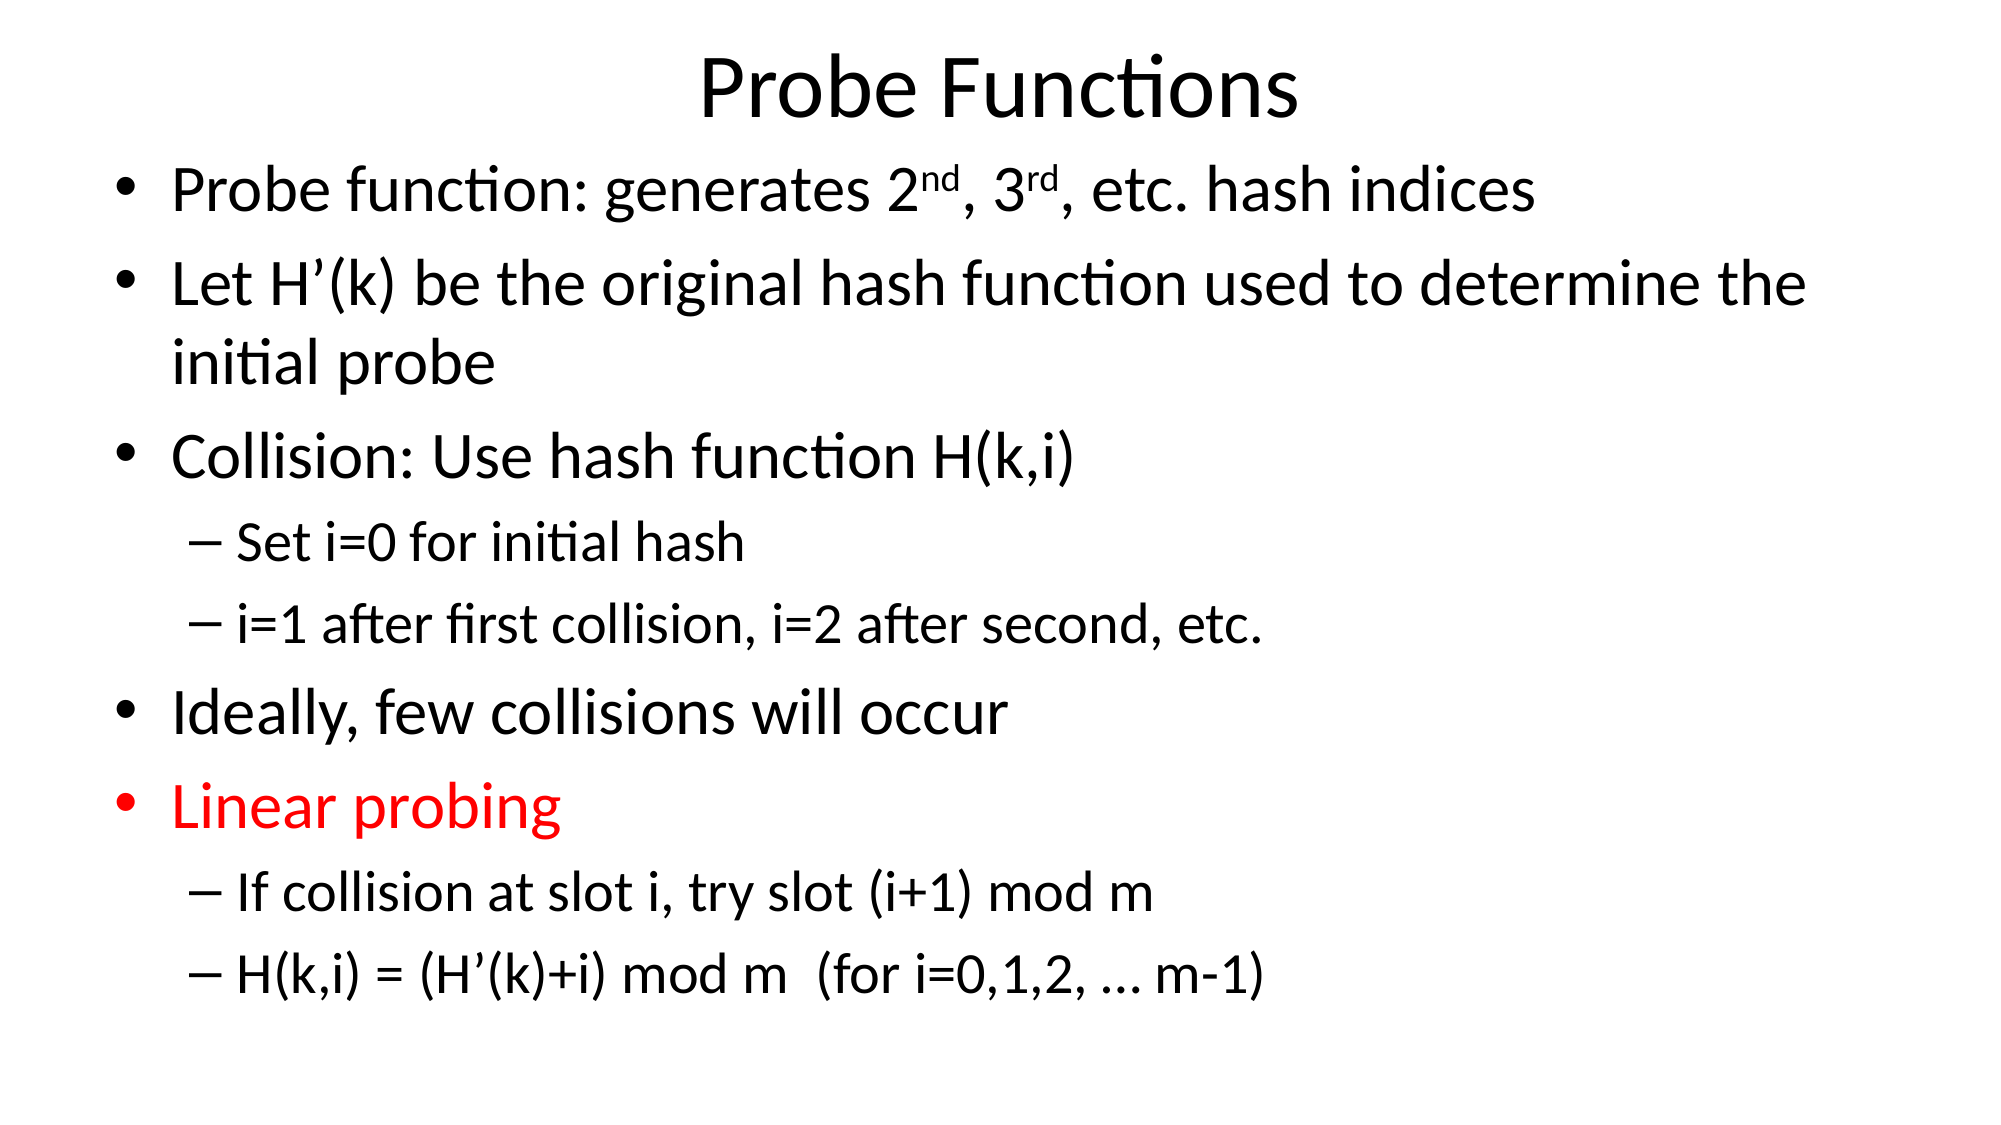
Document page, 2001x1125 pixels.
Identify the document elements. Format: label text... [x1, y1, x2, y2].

list Probe function: generates 2nd, 3rd, etc. hash indices Let H’(k) be the original hash function used to determine the initial probe Collision: Use hash function H(k,i) Set i=0 for initial hash i=1 after first collision, i=2 after second, etc. Ideally, few collisions will occur Linear probing If collision at slot i, try slot (i+1) mod m H(k,i) = (H’(k)+i) mod m (for i=0,1,2, … m-1) [99, 137, 1900, 1125]
title Probe Functions [324, 12, 1675, 137]
